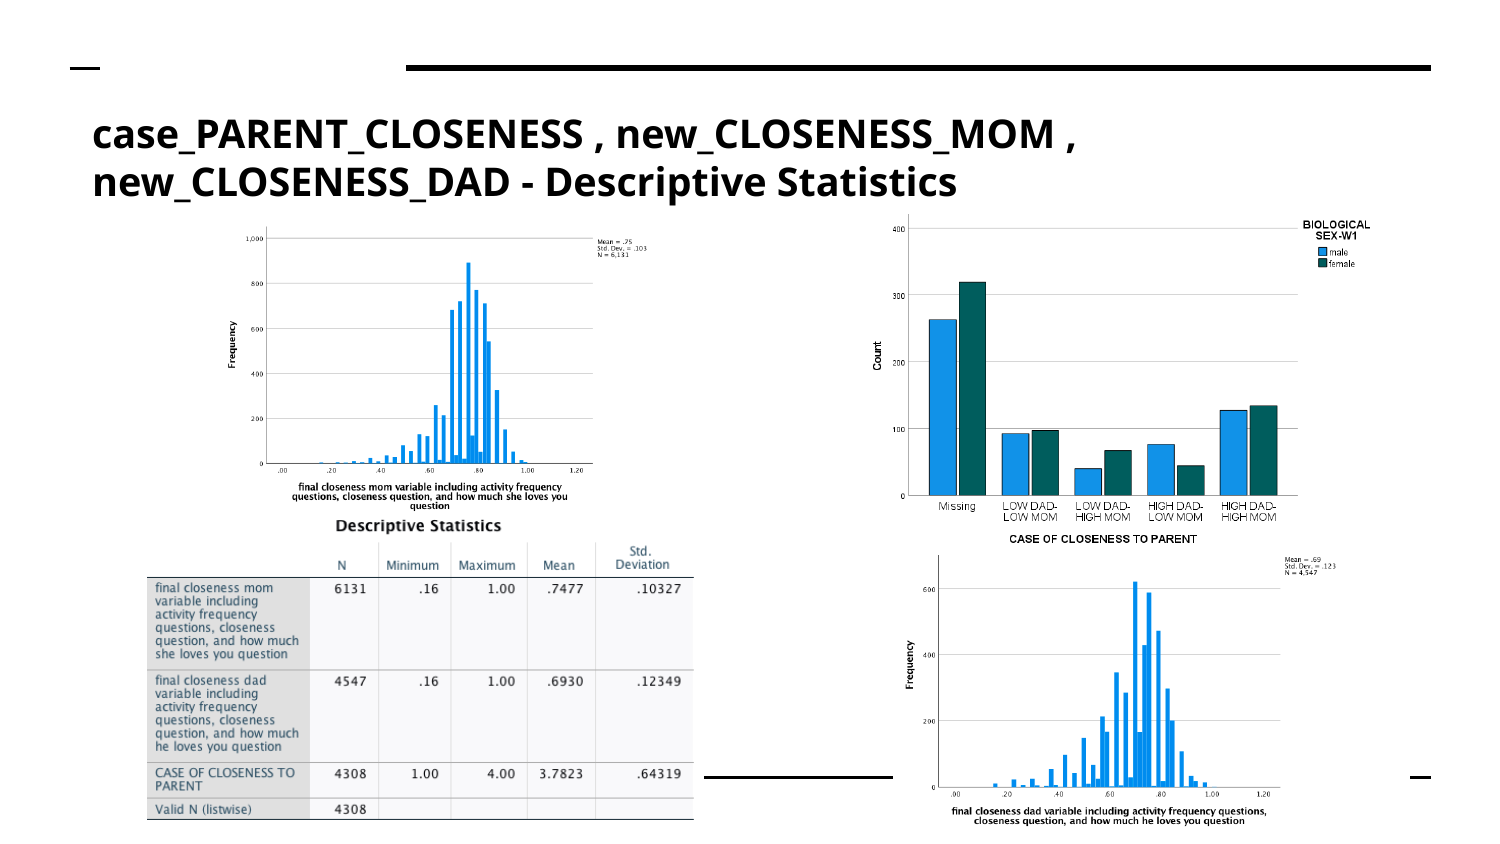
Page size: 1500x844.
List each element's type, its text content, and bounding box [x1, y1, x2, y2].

title case_PARENT_CLOSENESS , new_CLOSENESS_MOM , new_CLOSENESS_DAD - Descriptive Statistics [77, 94, 1431, 199]
picture [146, 221, 719, 824]
picture [858, 208, 1445, 844]
